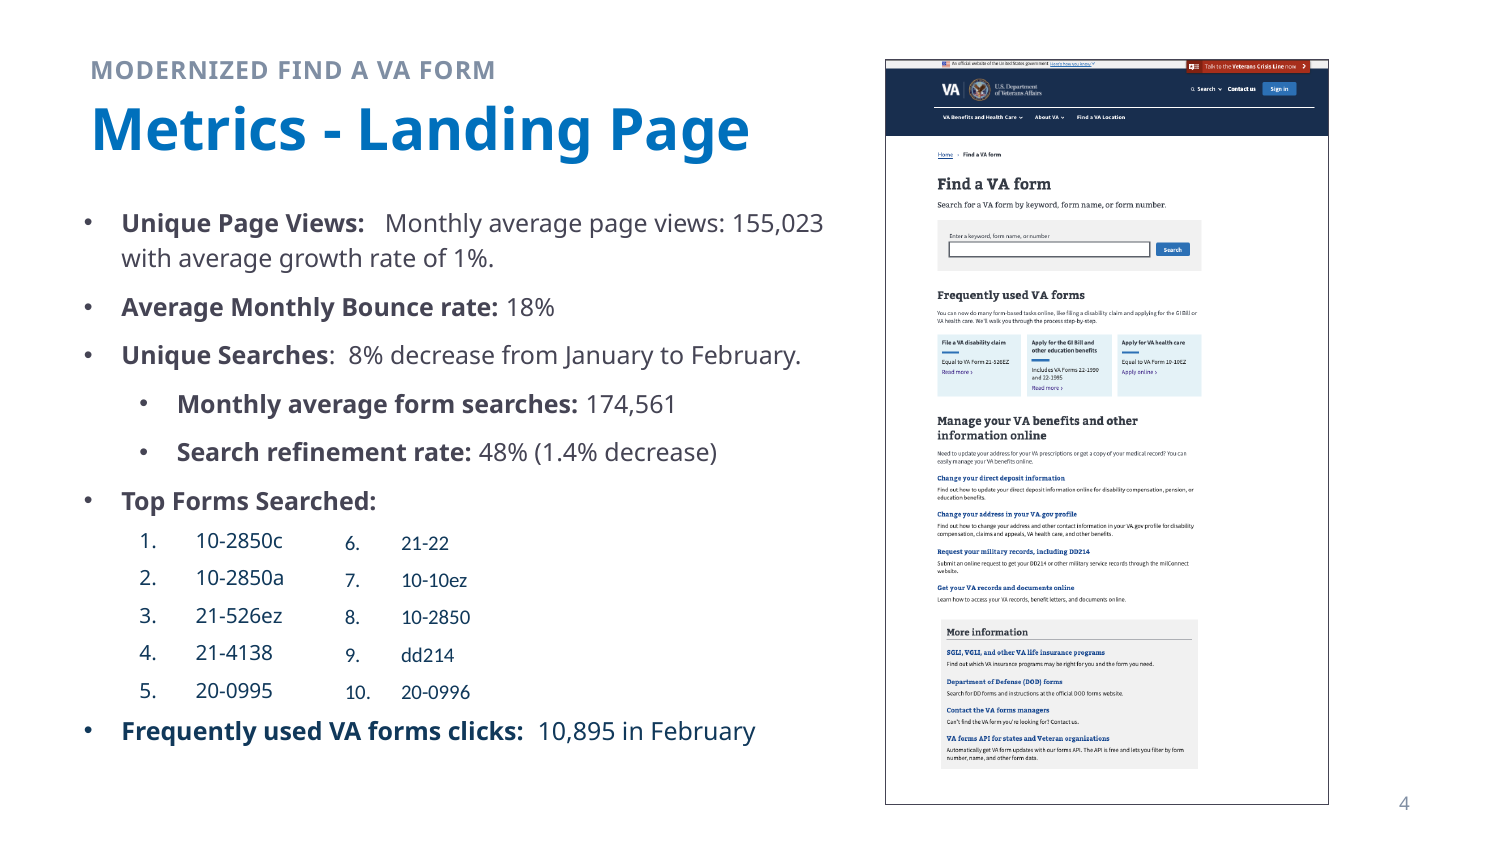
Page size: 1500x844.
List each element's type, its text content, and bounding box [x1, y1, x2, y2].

picture [885, 59, 1329, 805]
list Modernized Find a VA Form [75, 40, 1313, 85]
list Unique Page Views: Monthly average page views: 155,023 with average growth rate of 1%. Average Monthly Bounce rate: 18% Unique Searches: 8% decrease from January to February. Monthly average form searches: 174,561 Search refinement rate: 48% (1.4% decrease) Top Forms Searched: 10-2850c 10-2850a 21-526ez 21-4138 20-0995 Frequently used VA forms clicks: 10,895 in February [68, 193, 850, 744]
text_box 21-22 10-10ez 10-2850 dd214 20-0996 [274, 509, 686, 712]
title Metrics - Landing Page [75, 85, 885, 188]
slide_number 4 [1312, 782, 1425, 827]
